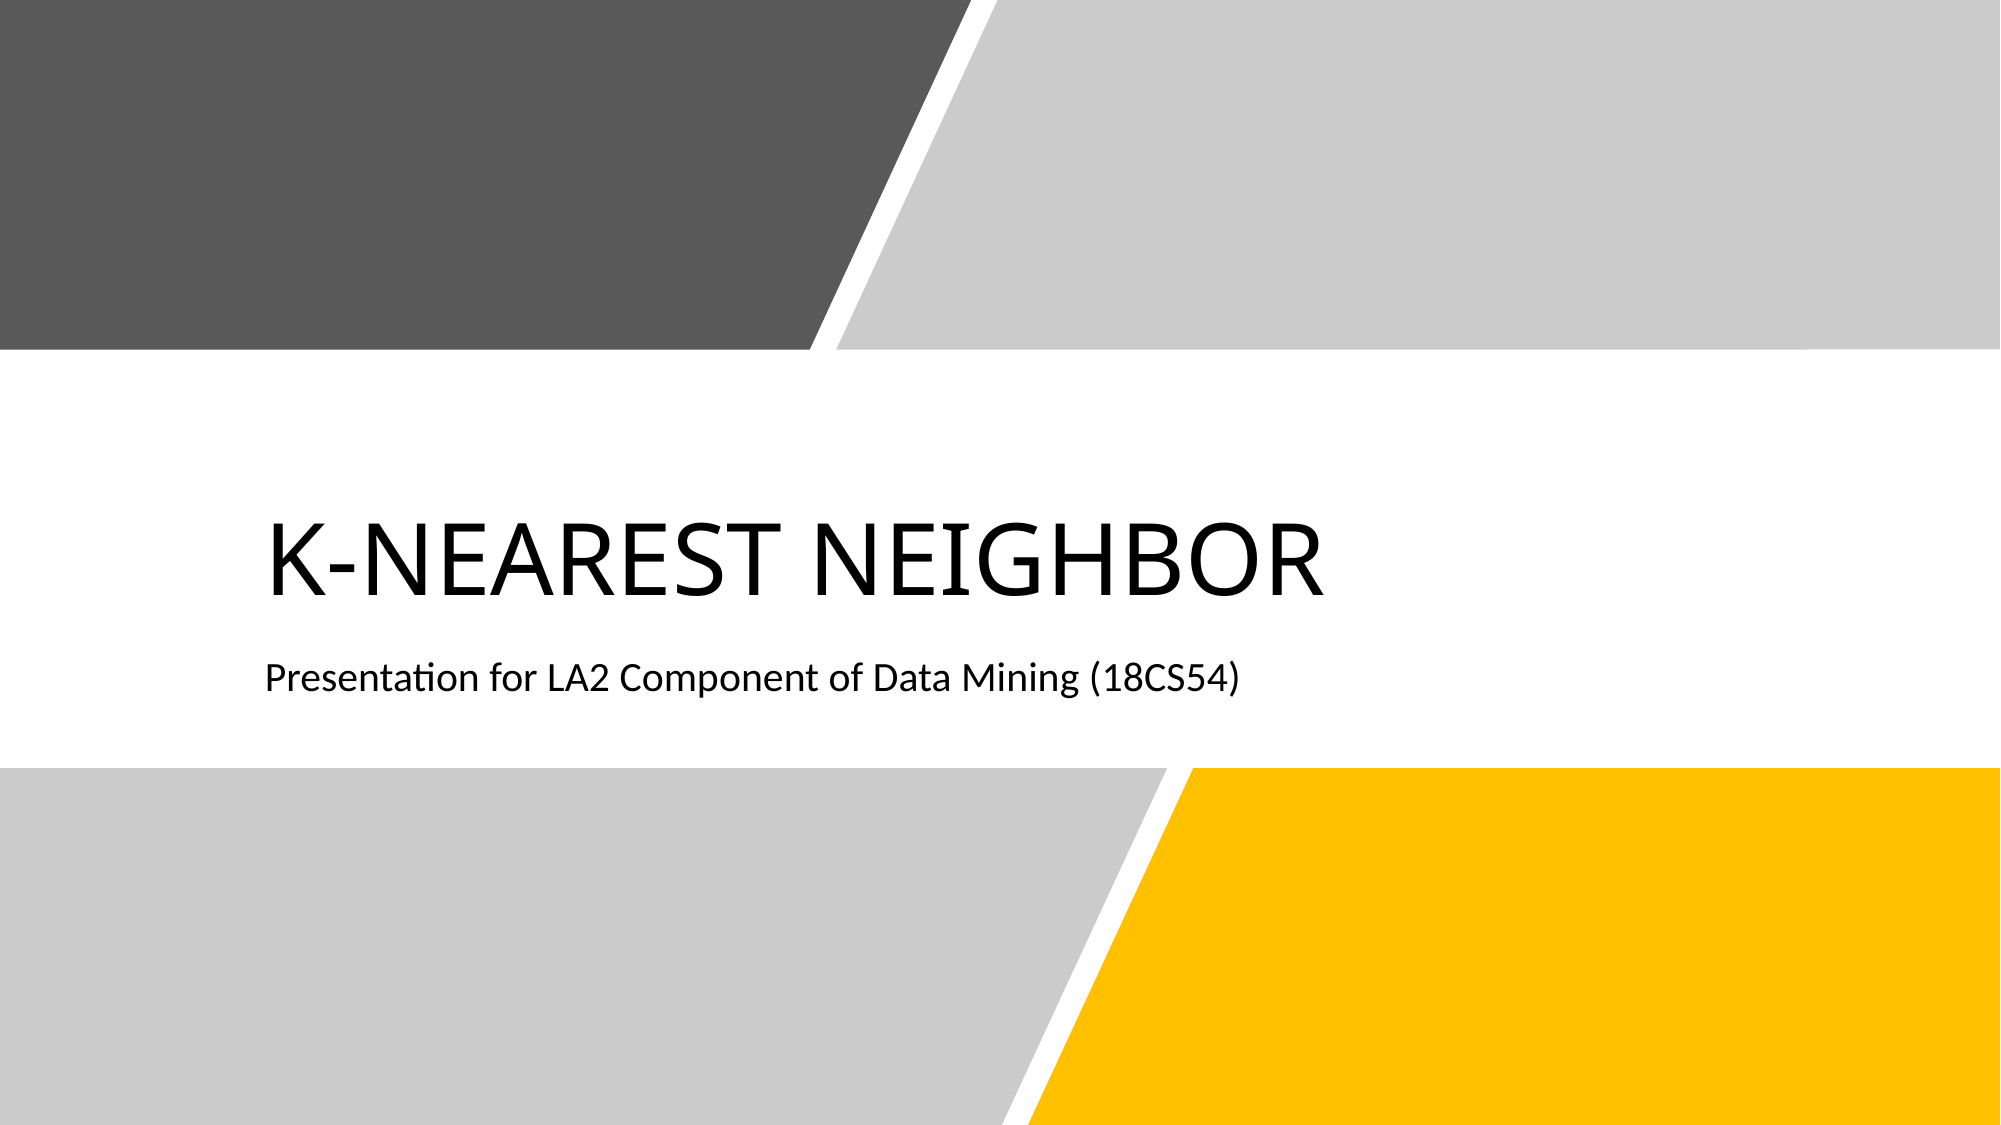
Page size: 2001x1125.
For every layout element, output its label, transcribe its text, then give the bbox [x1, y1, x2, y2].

text_box [1026, 767, 2000, 1125]
subtitle Presentation for LA2 Component of Data Mining (18CS54) [249, 647, 1750, 742]
text_box [1007, 767, 1192, 1125]
text_box [834, 0, 2000, 351]
text_box [0, 0, 973, 351]
text_box [0, 767, 1169, 1125]
title K-NEAREST NEIGHBOR [249, 368, 1750, 625]
